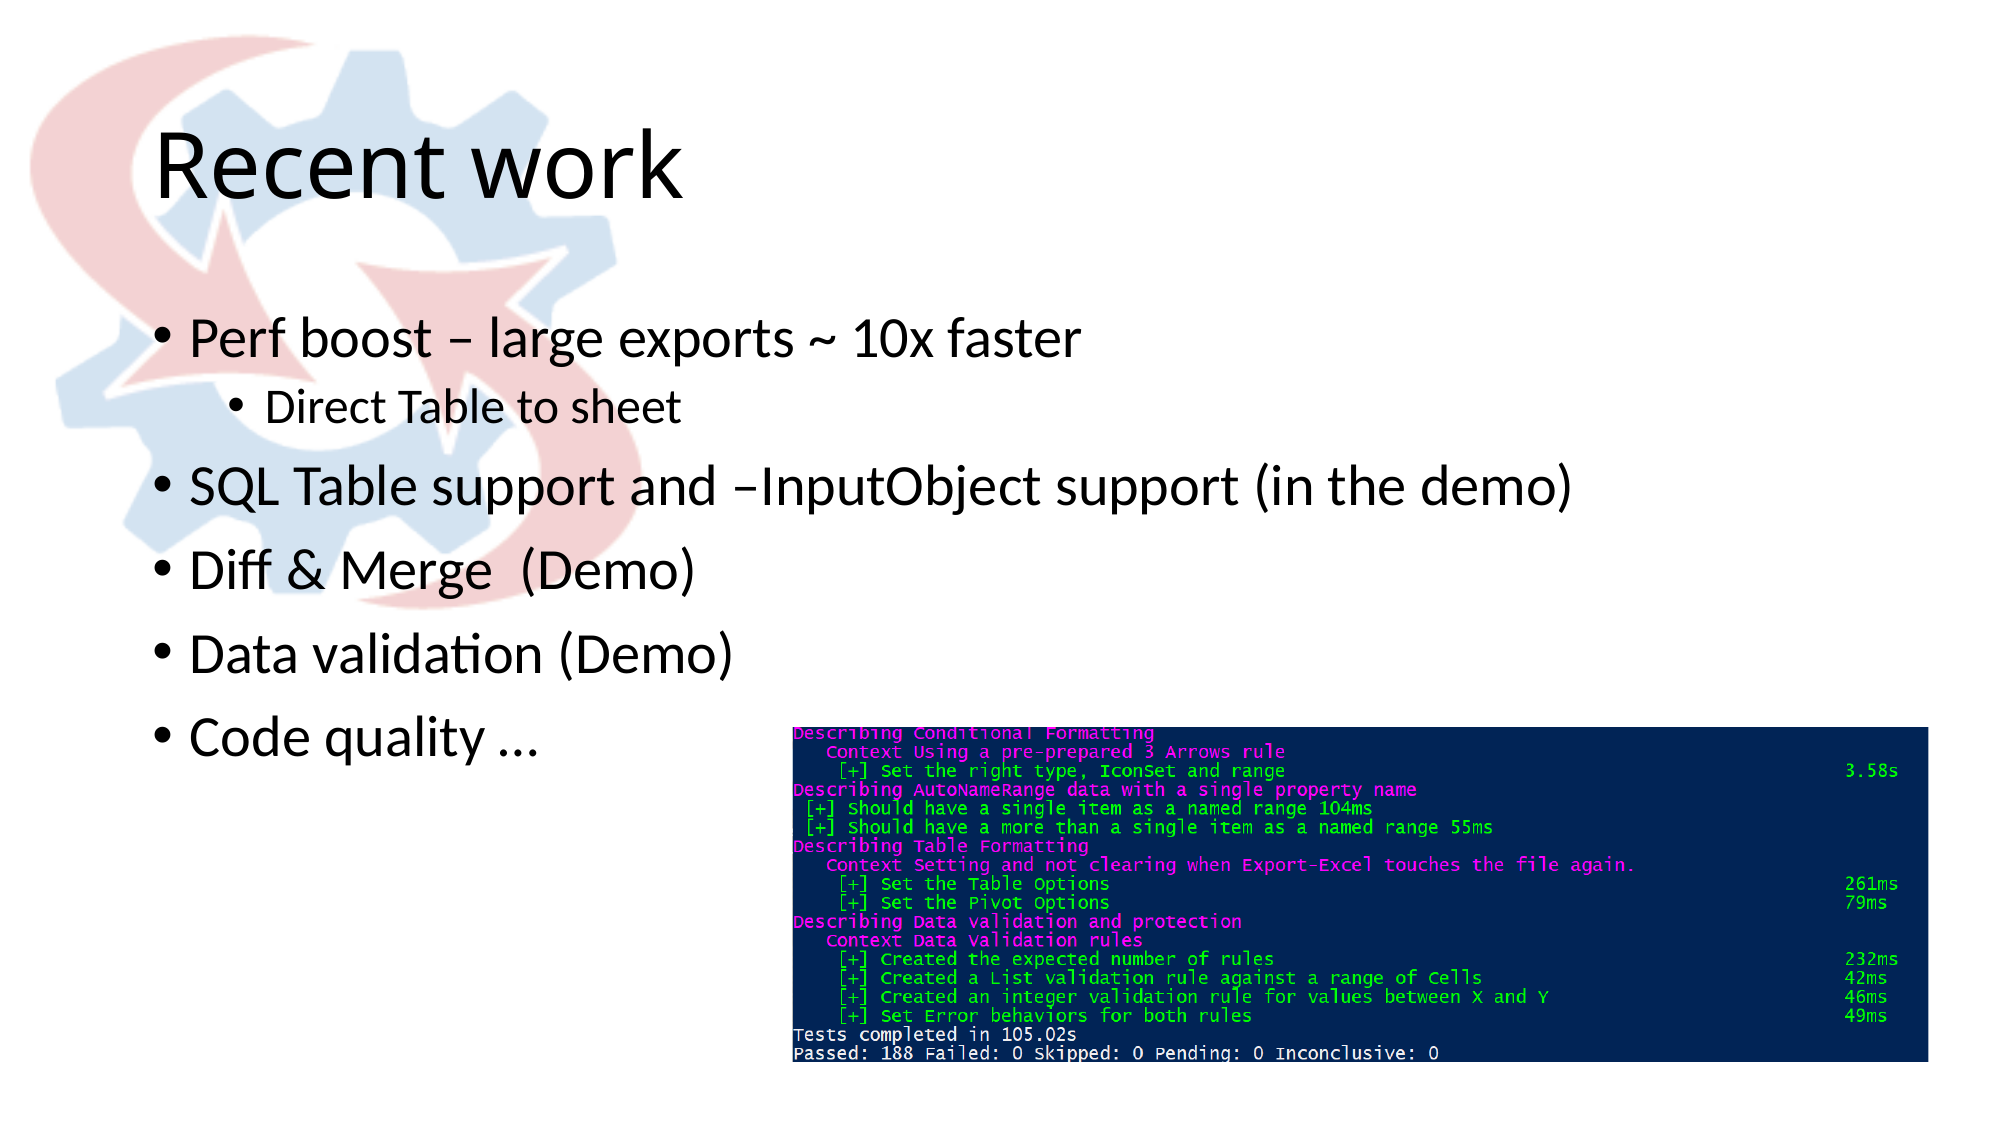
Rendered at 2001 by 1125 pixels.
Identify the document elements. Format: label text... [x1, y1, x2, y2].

picture [792, 721, 1929, 1062]
title Recent work [137, 59, 1863, 278]
list Perf boost – large exports ~ 10x faster Direct Table to sheet SQL Table support and –InputObject support (in the demo) Diff & Merge (Demo) Data validation (Demo) Code quality … [137, 299, 1863, 1014]
